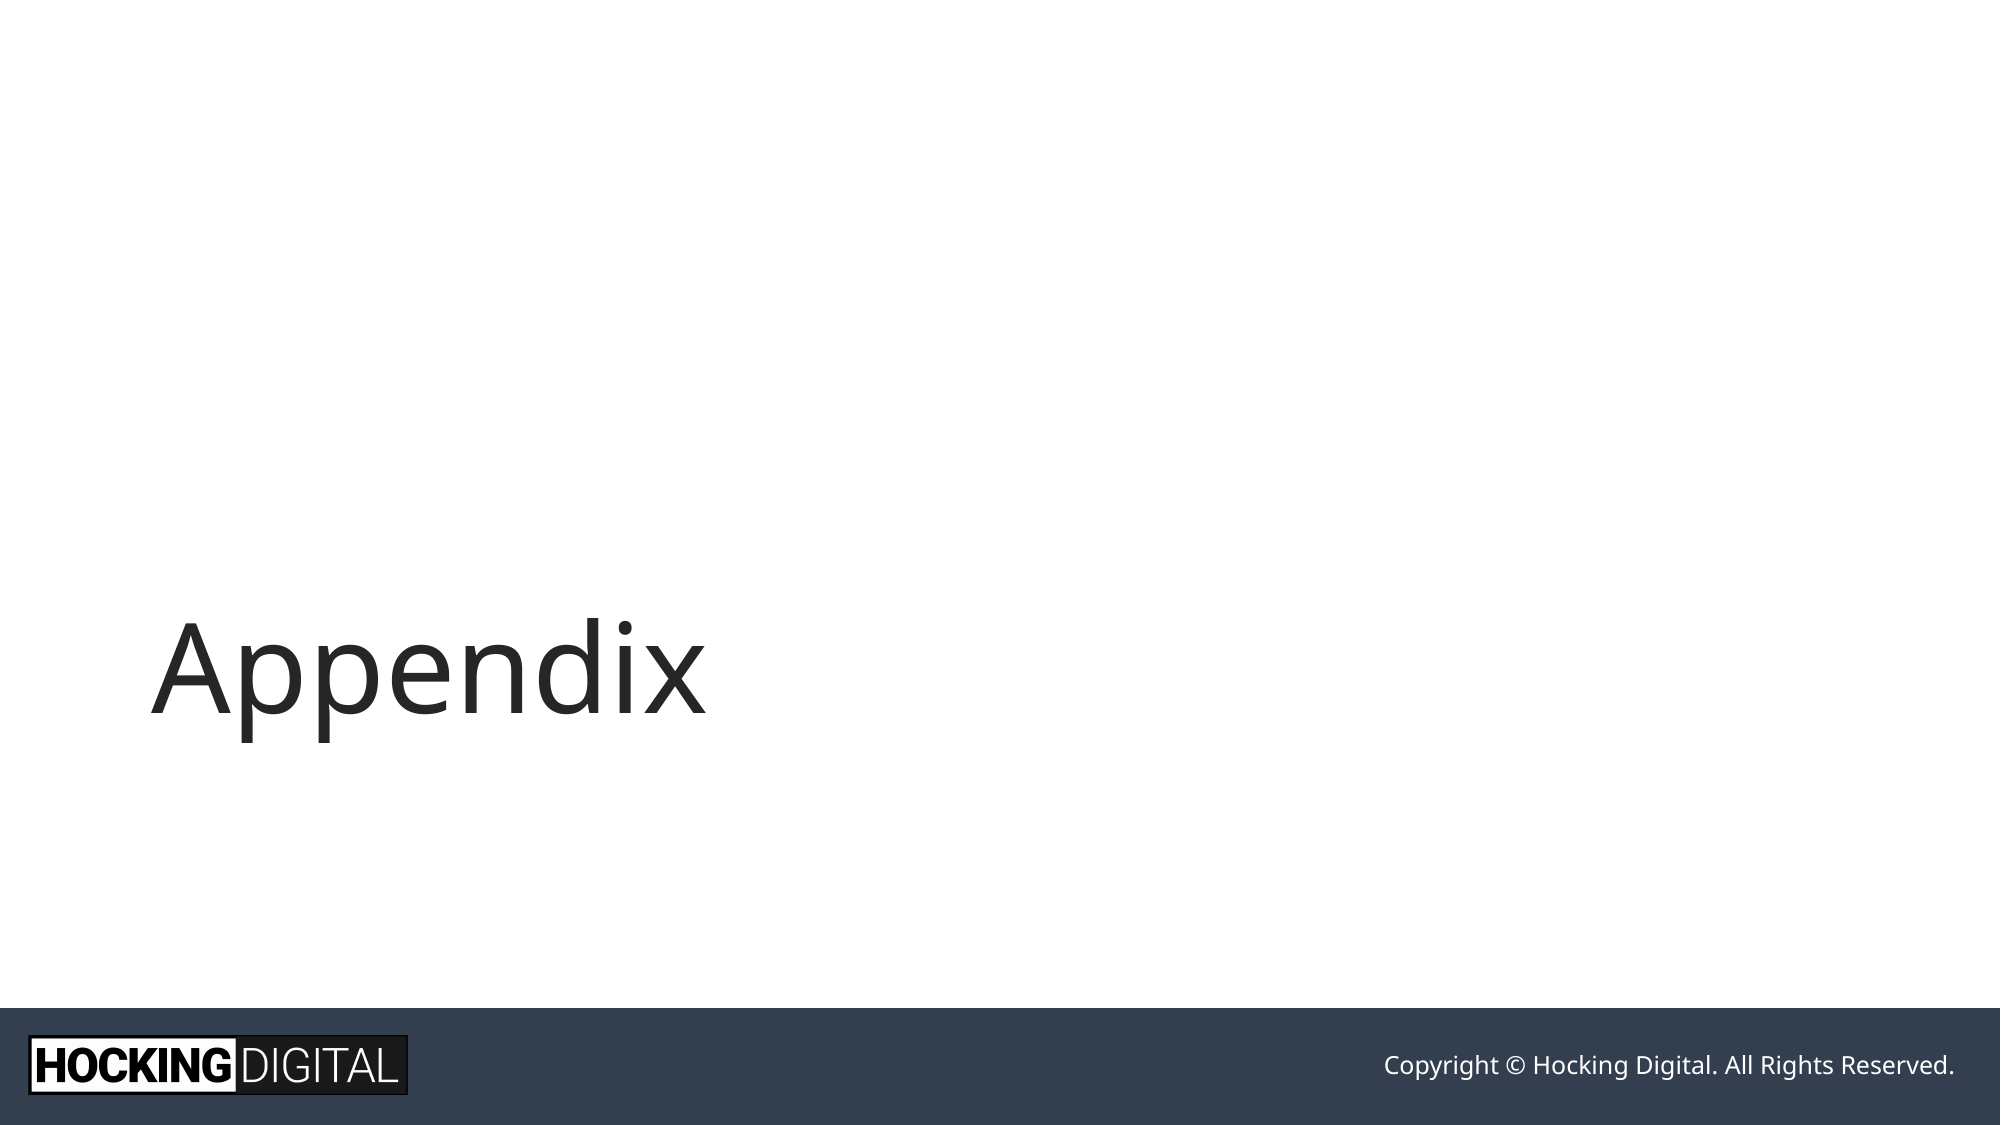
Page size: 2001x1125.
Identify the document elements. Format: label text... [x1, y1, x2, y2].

title Appendix [136, 280, 1862, 749]
picture [28, 1035, 408, 1095]
